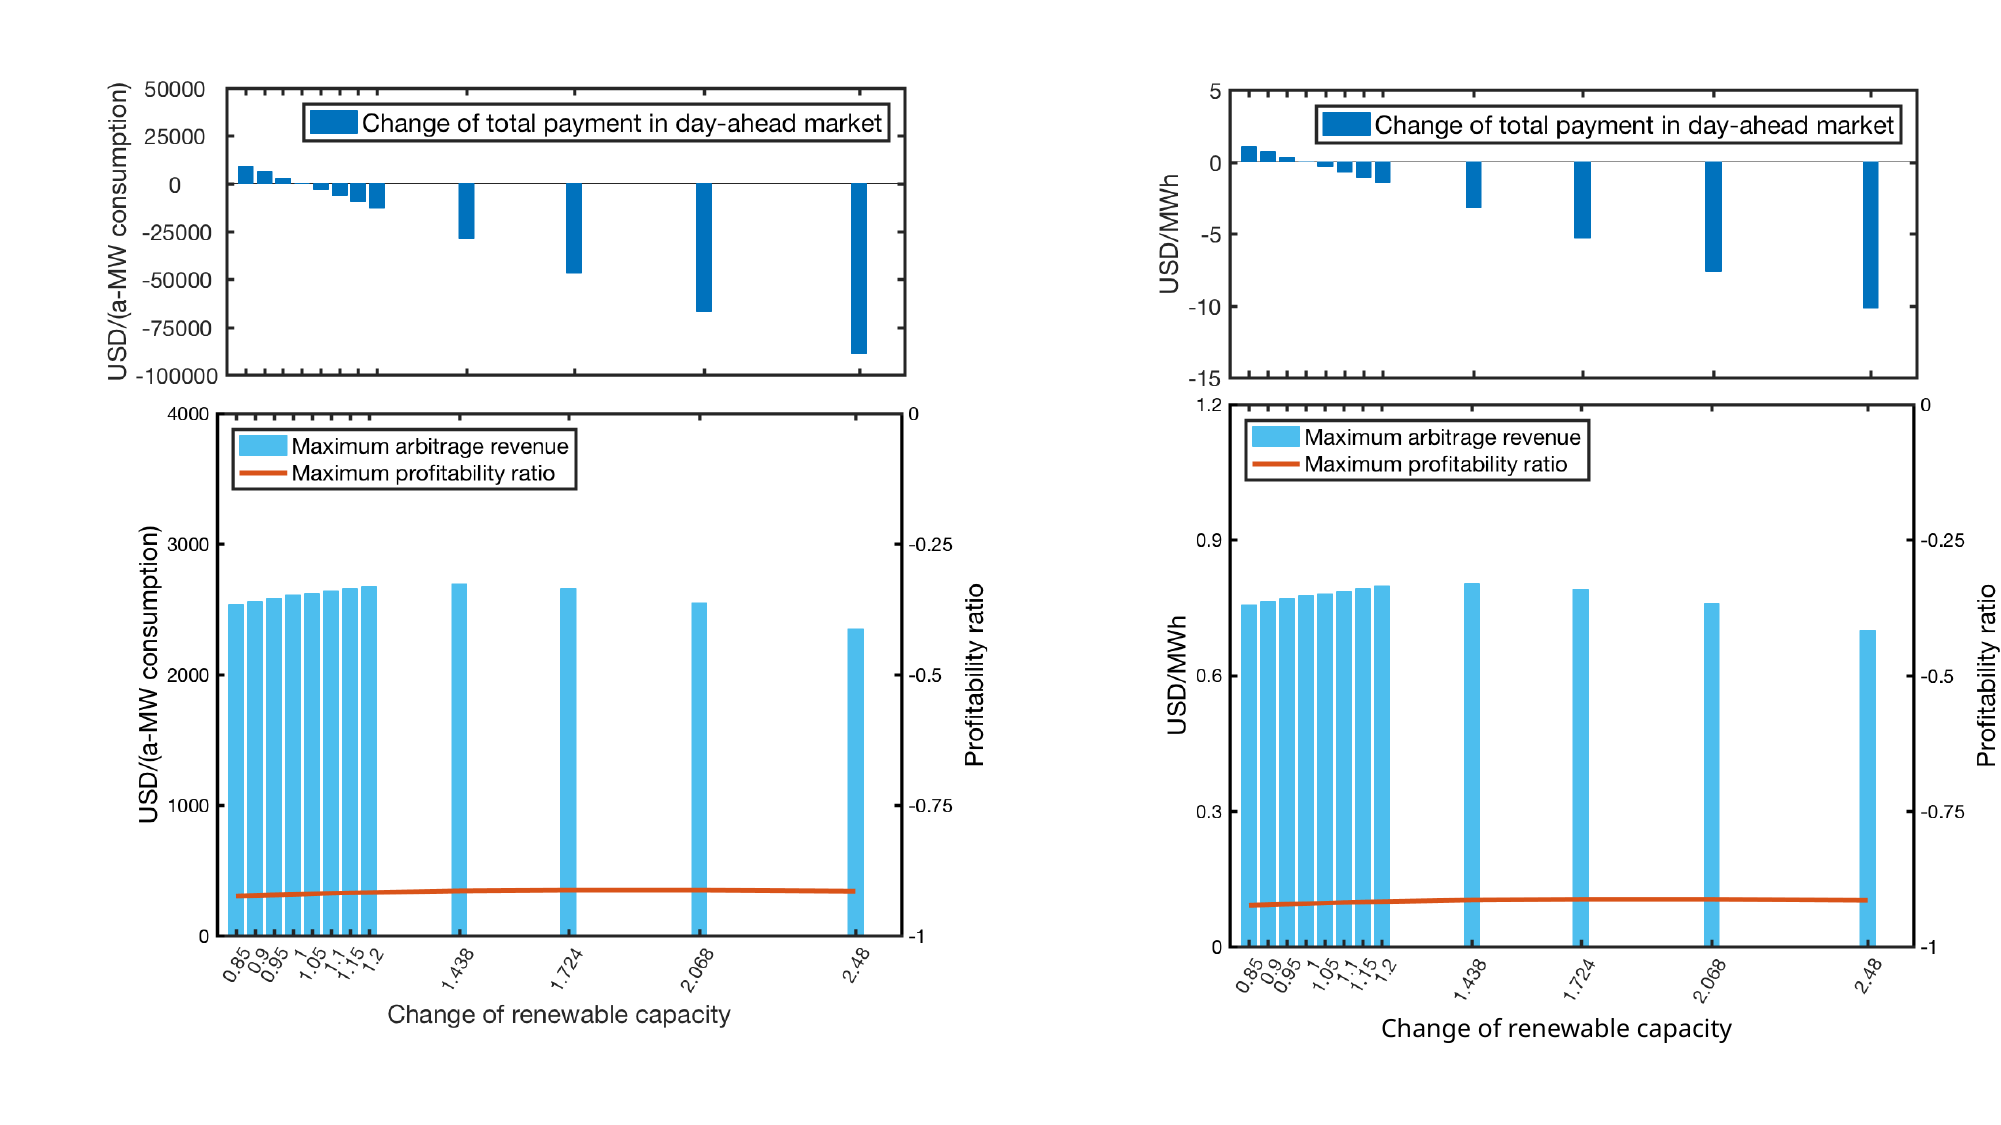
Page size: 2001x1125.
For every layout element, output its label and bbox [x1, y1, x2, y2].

text_box [101, 56, 988, 1028]
text_box [1114, 61, 2000, 1051]
